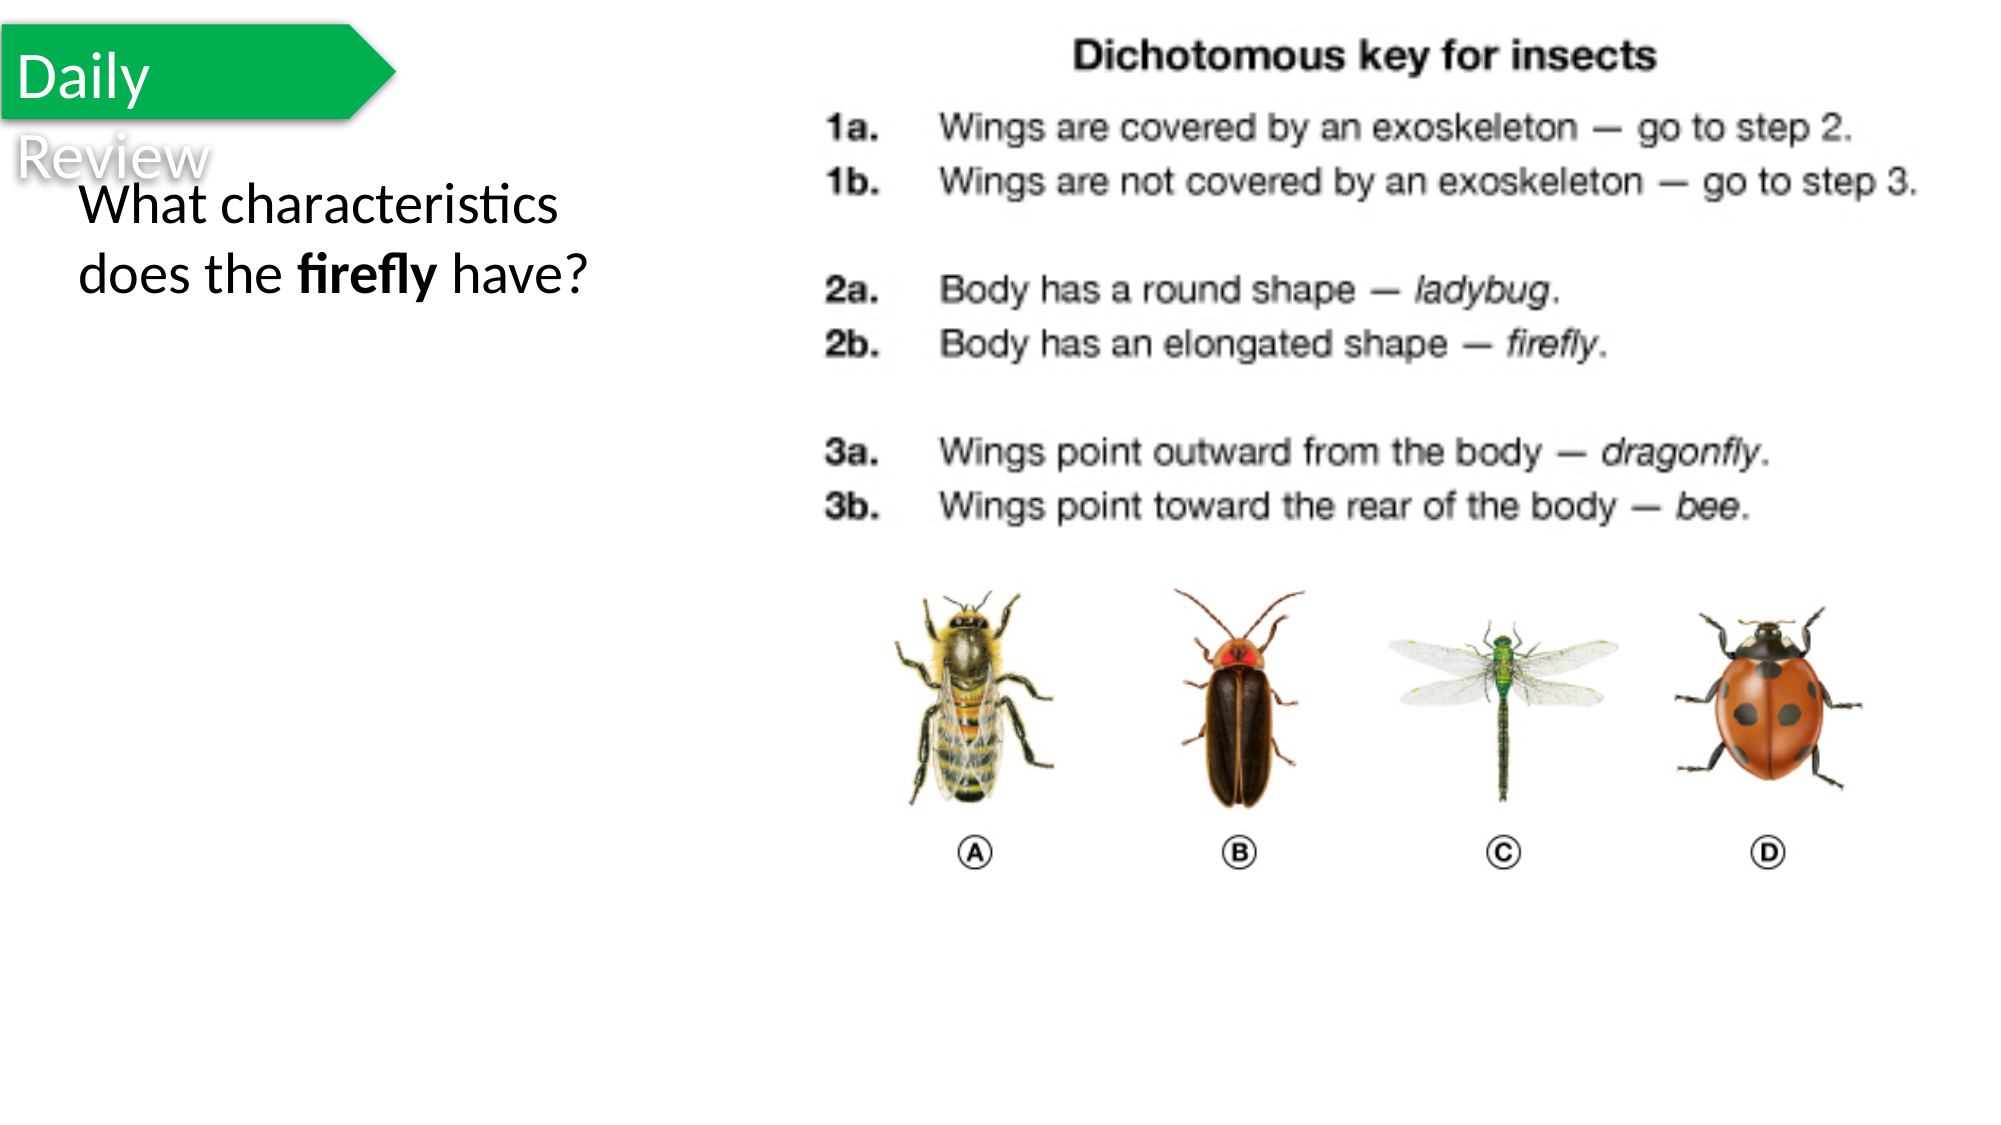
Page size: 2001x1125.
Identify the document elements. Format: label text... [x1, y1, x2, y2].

picture [828, 579, 1914, 880]
text_box What characteristics does the firefly have? [63, 157, 618, 312]
text_box Daily Review [1, 24, 397, 119]
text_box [772, 24, 1970, 562]
